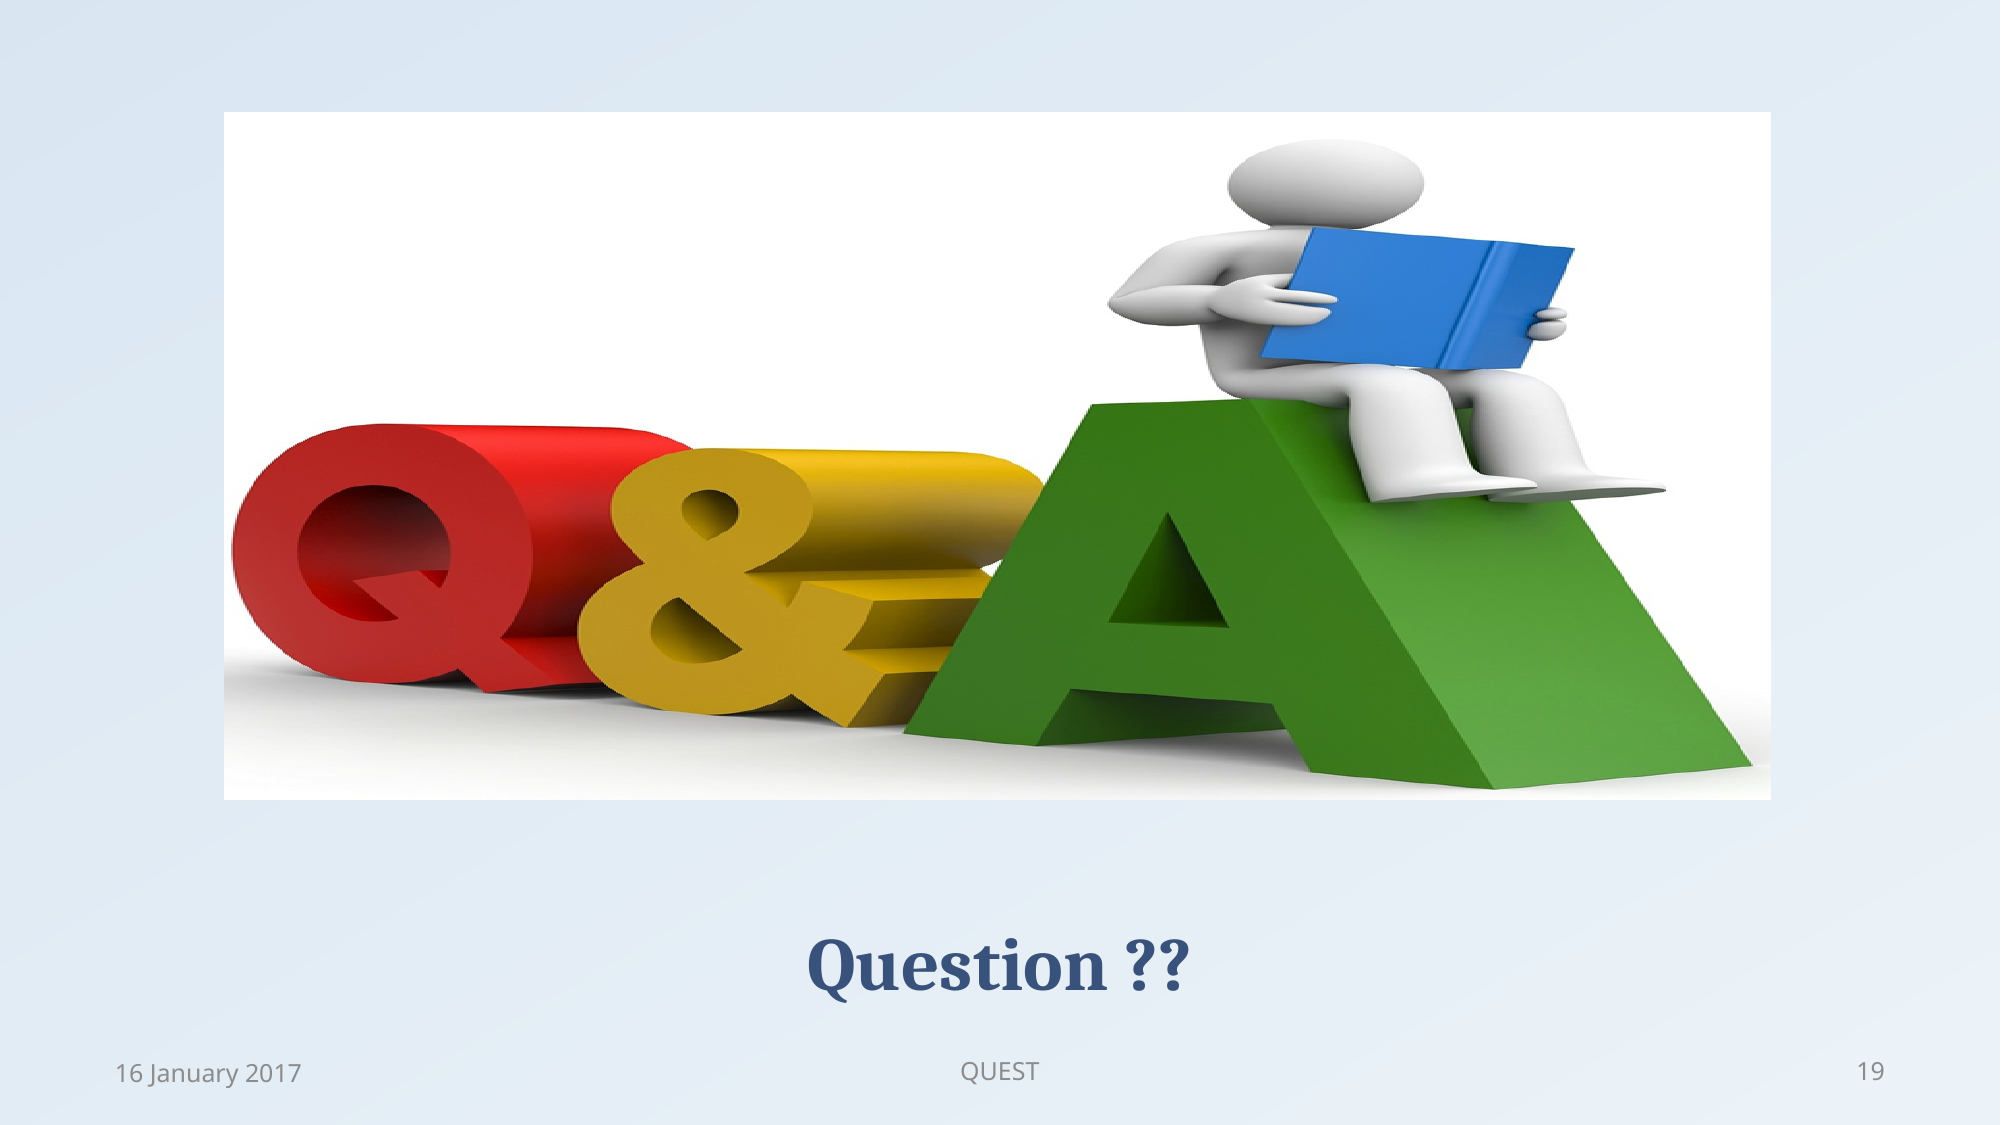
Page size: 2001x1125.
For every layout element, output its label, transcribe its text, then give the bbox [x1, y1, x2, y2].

footer QUEST [683, 1042, 1317, 1103]
slide_number 19 [1433, 1042, 1900, 1103]
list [224, 112, 1771, 800]
title Question ?? [99, 837, 1901, 1013]
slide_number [99, 1042, 567, 1103]
